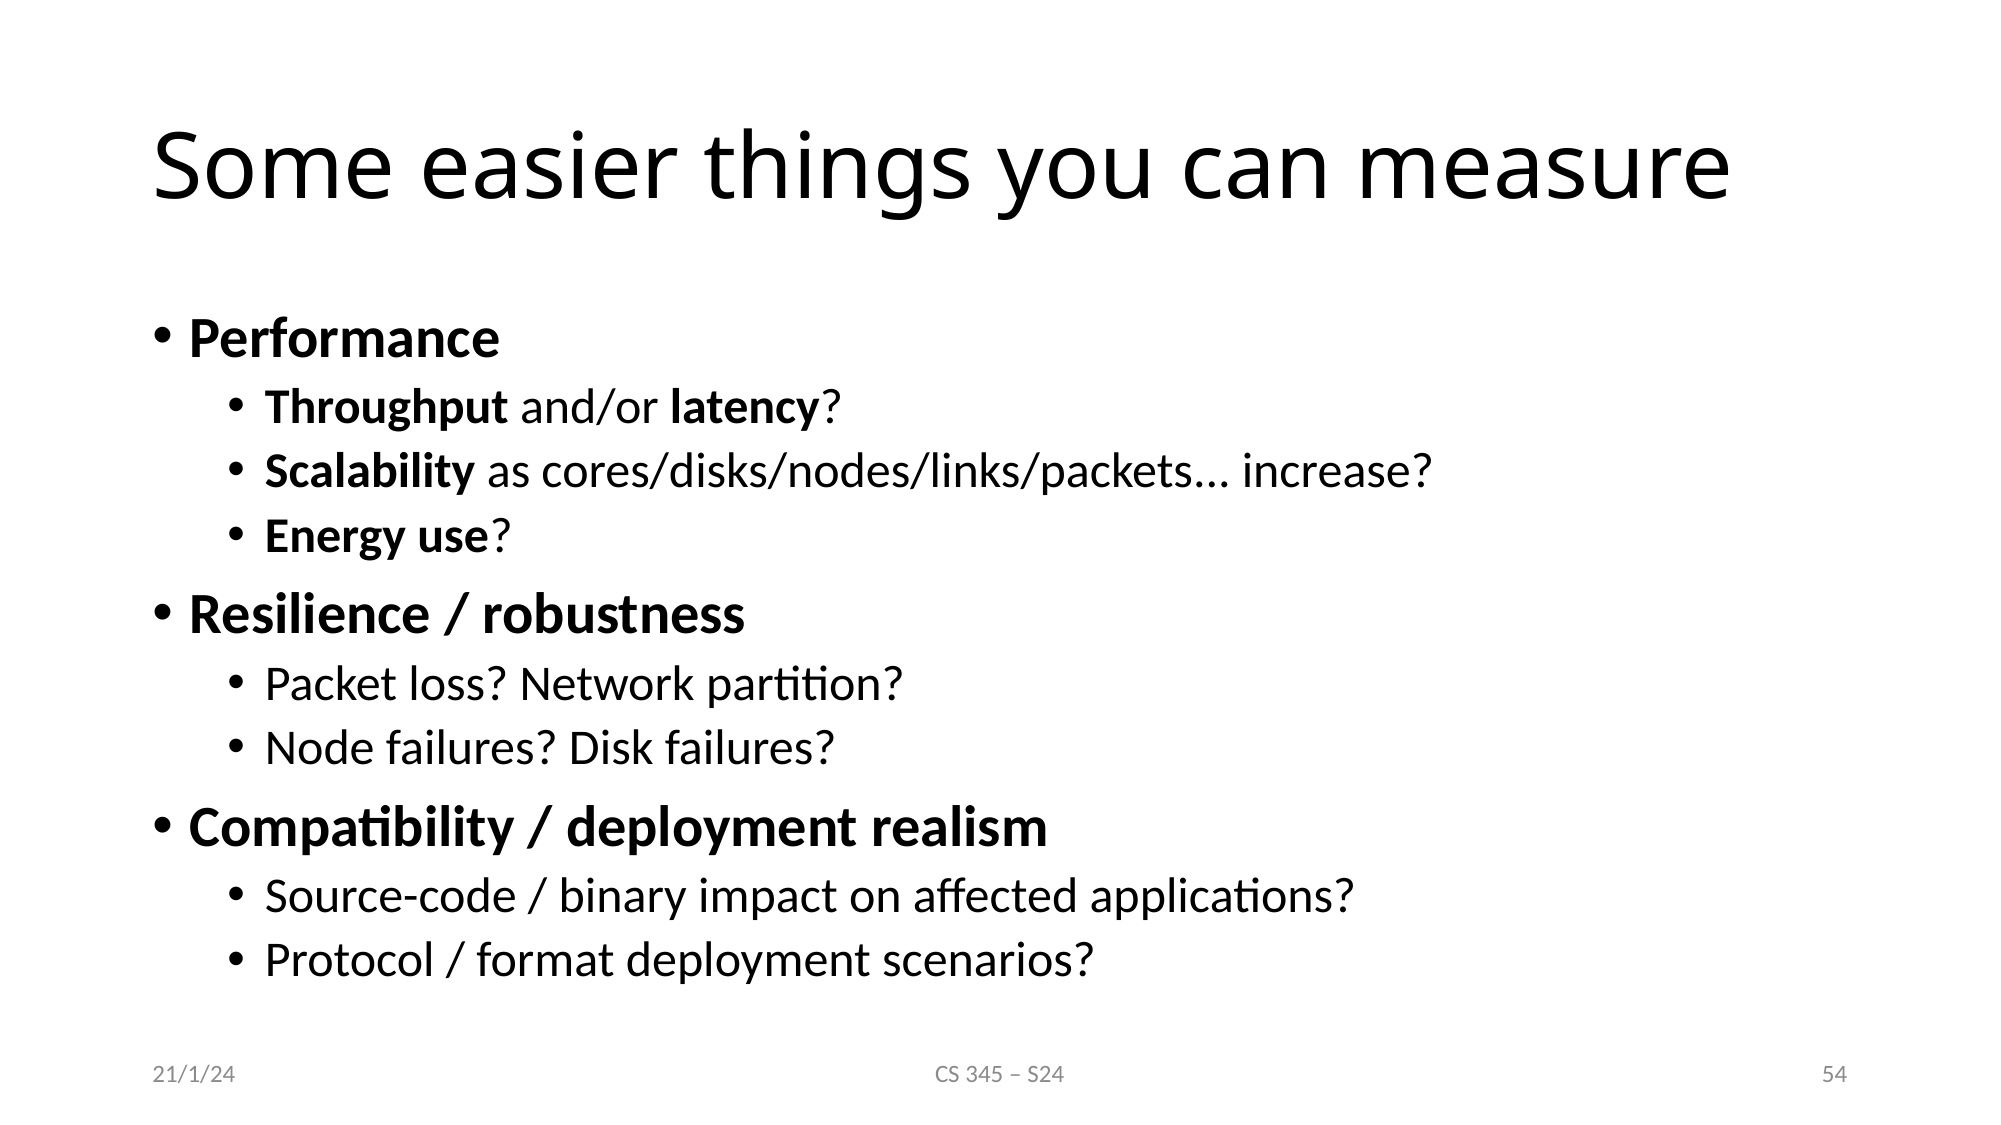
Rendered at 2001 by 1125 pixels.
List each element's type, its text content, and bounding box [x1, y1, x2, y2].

title Some easier things you can measure [137, 59, 1863, 278]
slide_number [137, 1042, 588, 1103]
footer CS 345 – S24 [662, 1042, 1338, 1103]
list Performance Throughput and/or latency? Scalability as cores/disks/nodes/links/packets... increase? Energy use? Resilience / robustness Packet loss? Network partition? Node failures? Disk failures? Compatibility / deployment realism Source-code / binary impact on affected applications? Protocol / format deployment scenarios? [137, 299, 1863, 1014]
slide_number 54 [1412, 1042, 1863, 1103]
